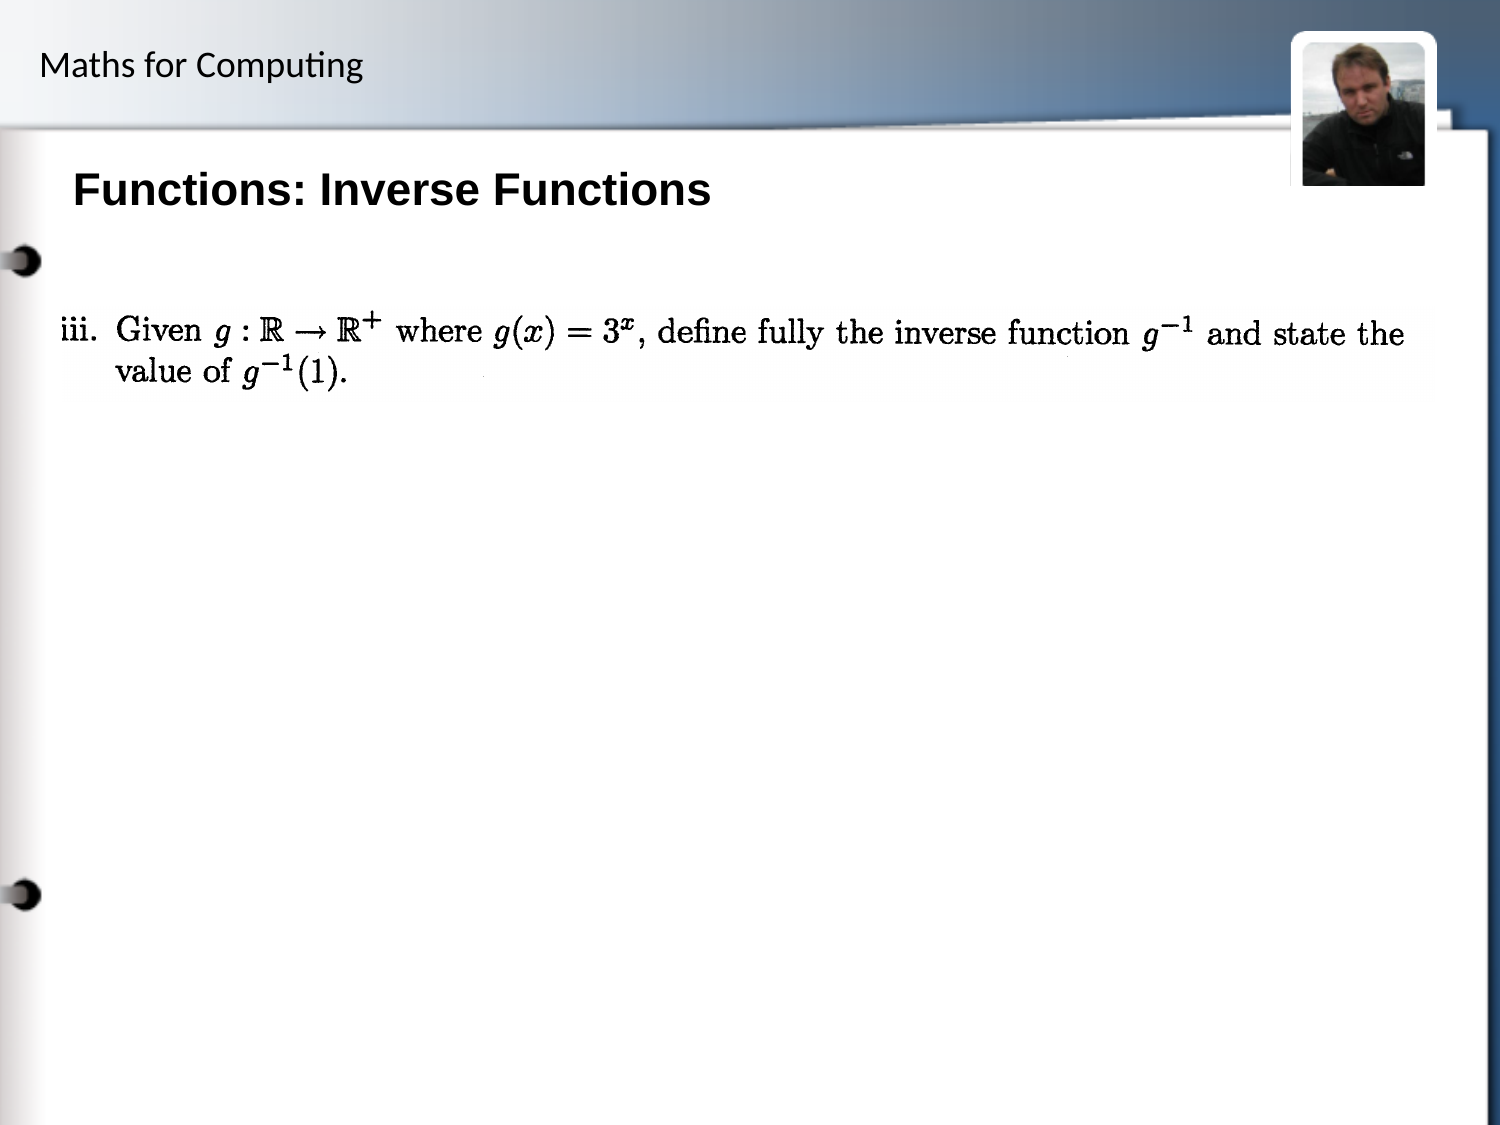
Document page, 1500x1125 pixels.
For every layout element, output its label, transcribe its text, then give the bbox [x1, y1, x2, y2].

picture [0, 0, 1500, 1125]
title Functions: Inverse Functions [57, 152, 1277, 217]
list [61, 306, 1435, 403]
